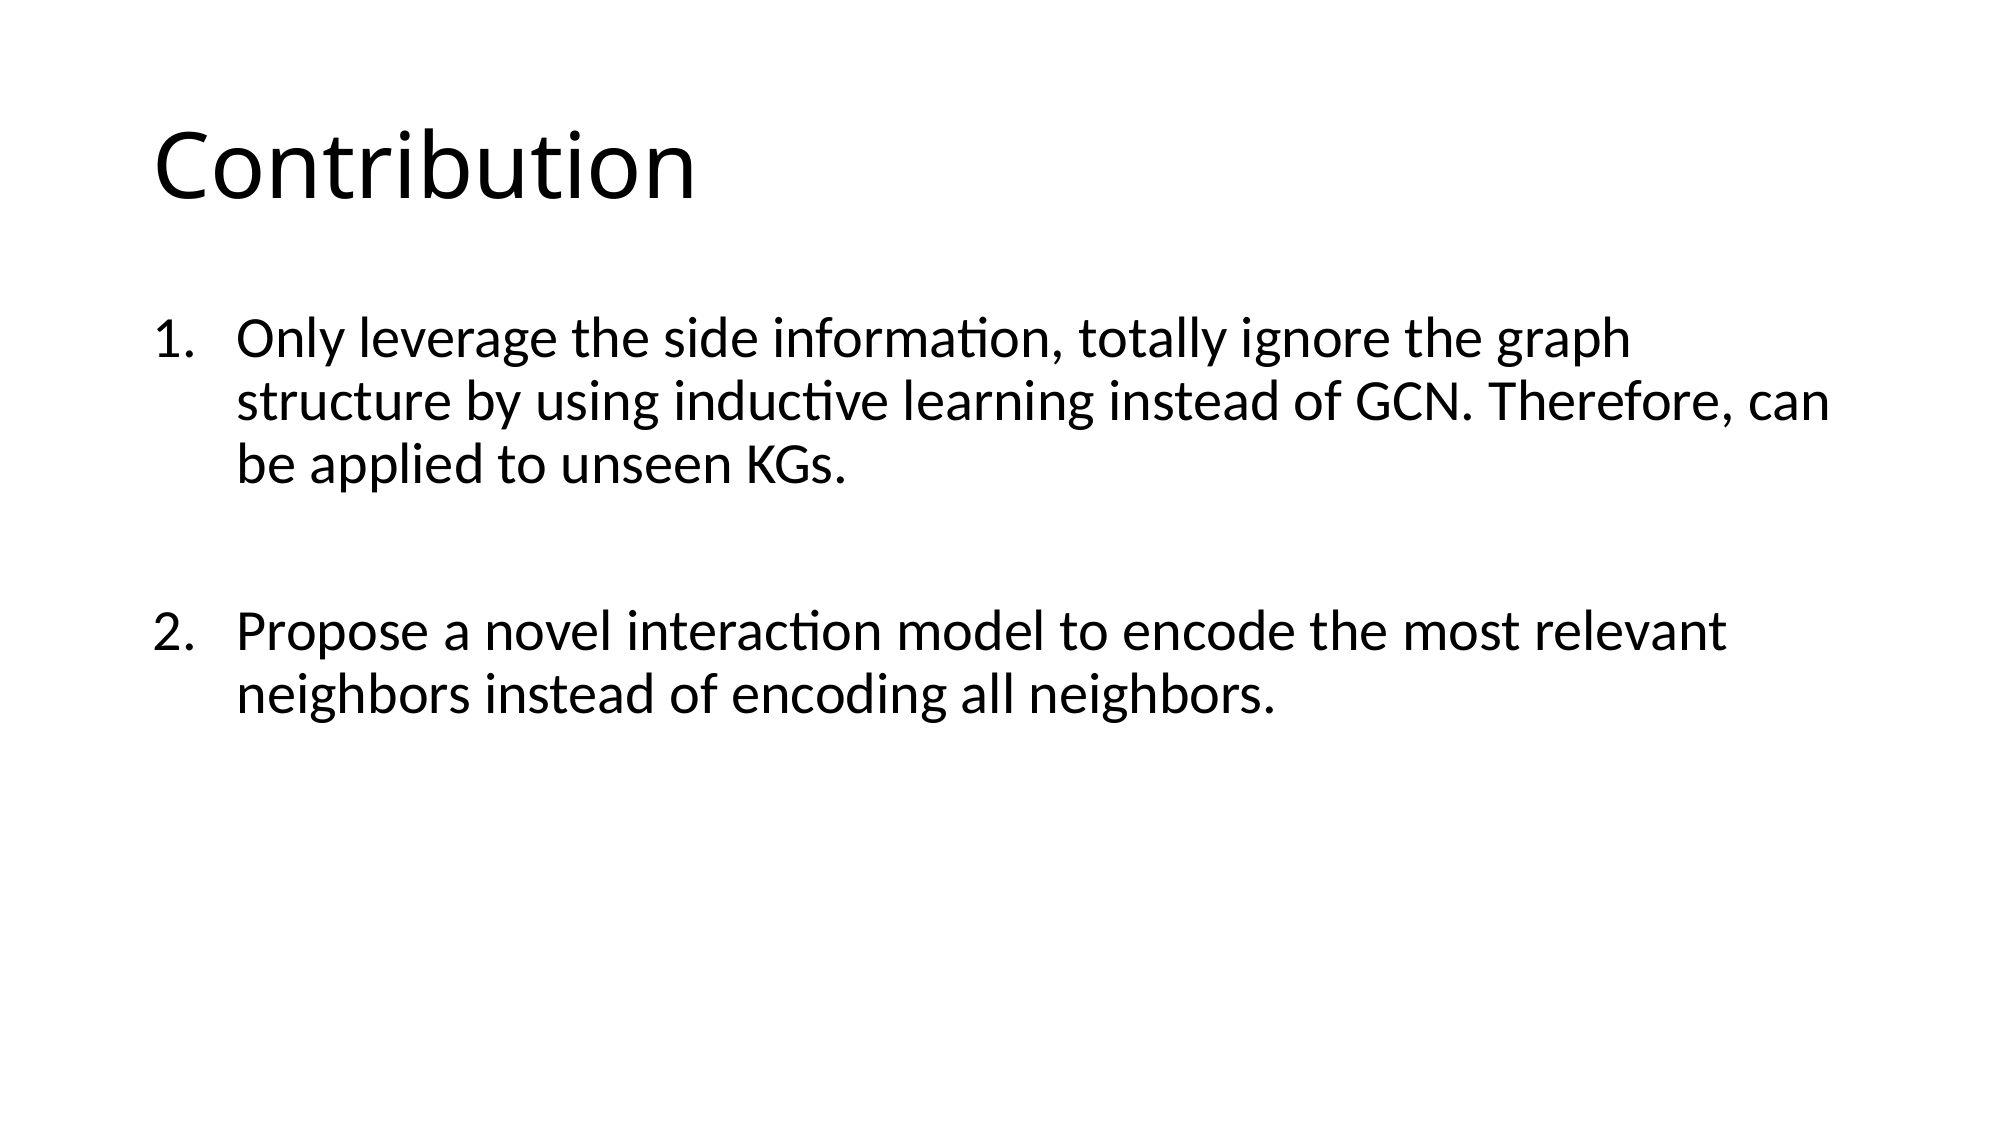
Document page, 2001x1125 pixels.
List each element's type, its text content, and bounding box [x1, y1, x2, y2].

list Only leverage the side information, totally ignore the graph structure by using inductive learning instead of GCN. Therefore, can be applied to unseen KGs. Propose a novel interaction model to encode the most relevant neighbors instead of encoding all neighbors. [137, 299, 1863, 1014]
title Contribution [137, 59, 1863, 278]
